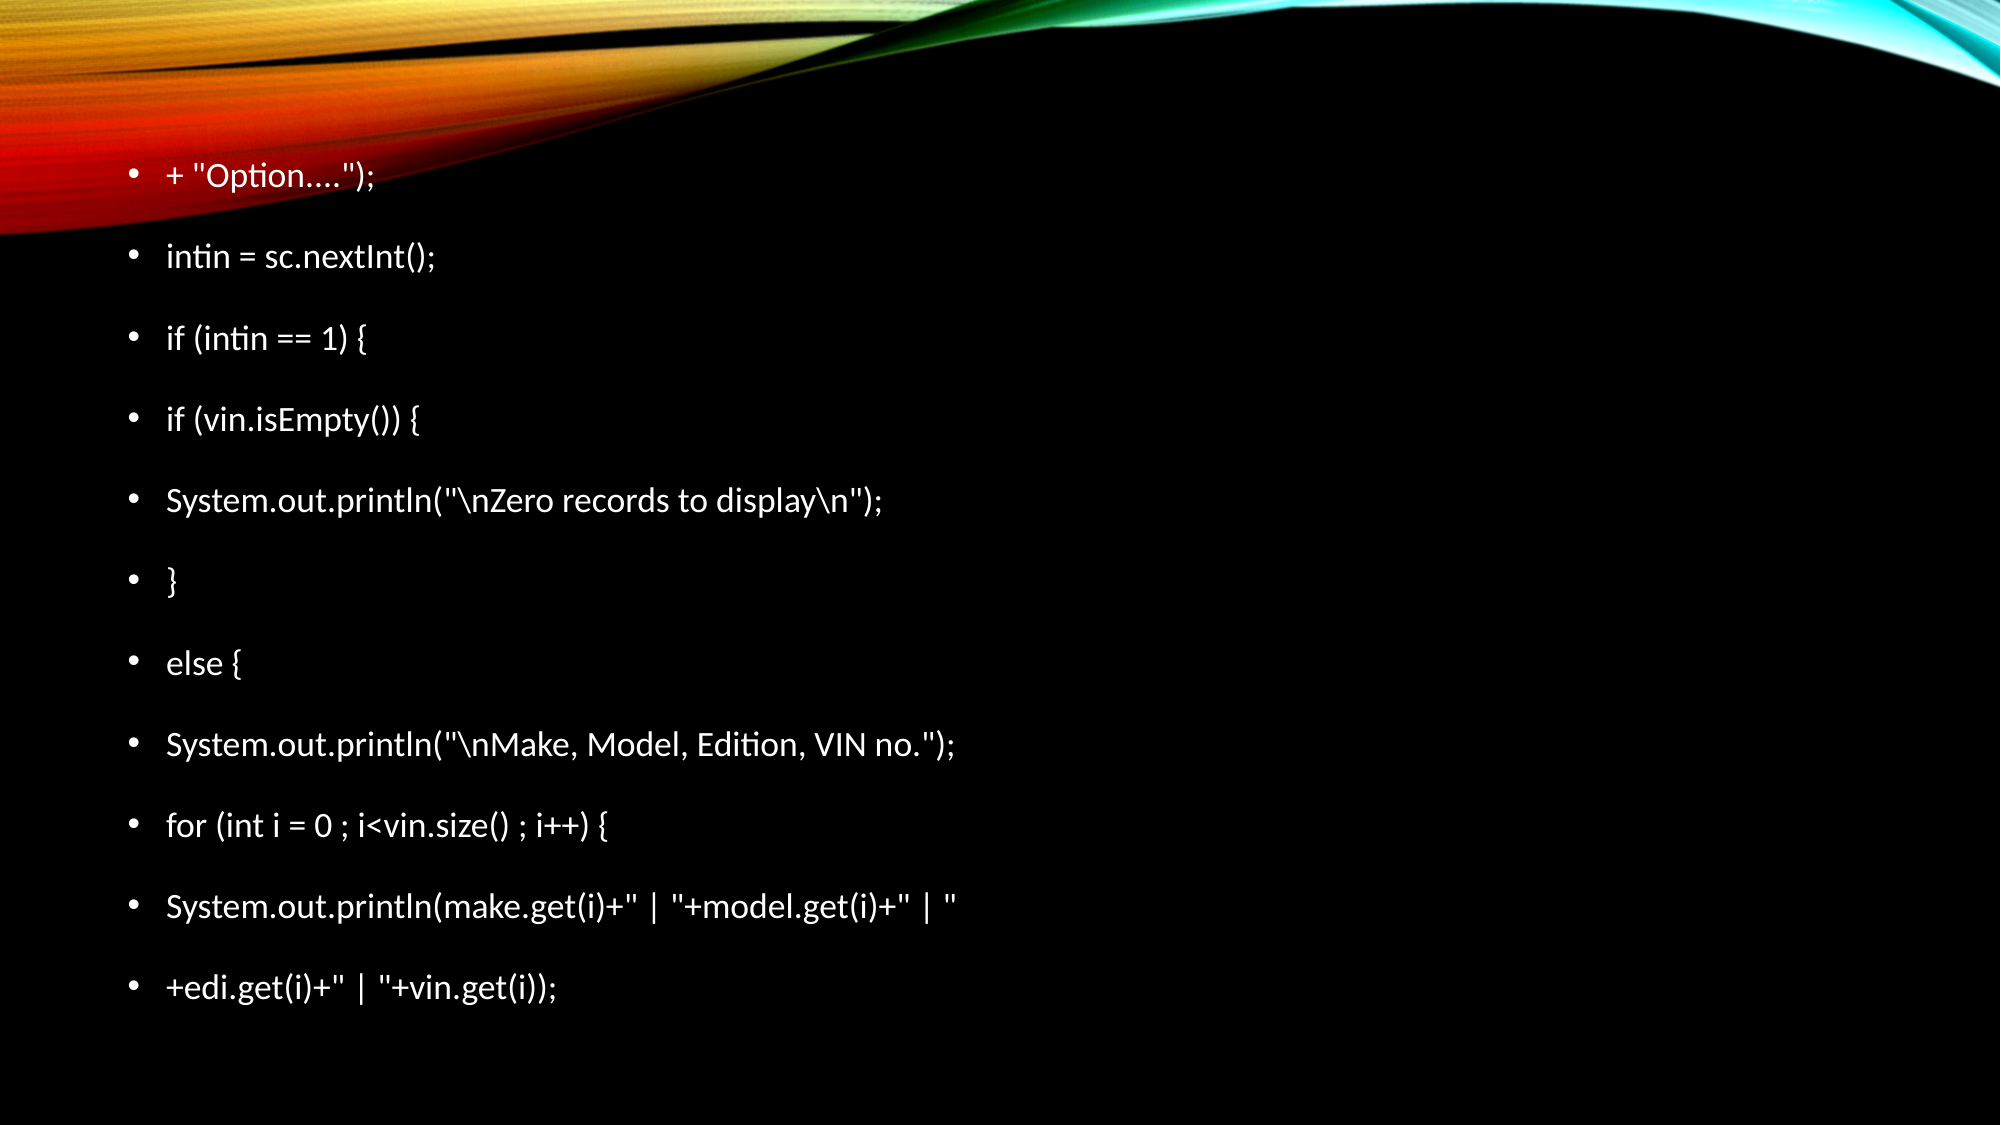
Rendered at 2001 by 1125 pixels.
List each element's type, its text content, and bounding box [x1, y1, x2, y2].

list + "Option...."); intin = sc.nextInt(); if (intin == 1) { if (vin.isEmpty()) { System.out.println("\nZero records to display\n"); } else { System.out.println("\nMake, Model, Edition, VIN no."); for (int i = 0 ; i<vin.size() ; i++) { System.out.println(make.get(i)+" | "+model.get(i)+" | " +edi.get(i)+" | "+vin.get(i)); [112, 141, 1888, 1021]
picture [0, 0, 2000, 237]
